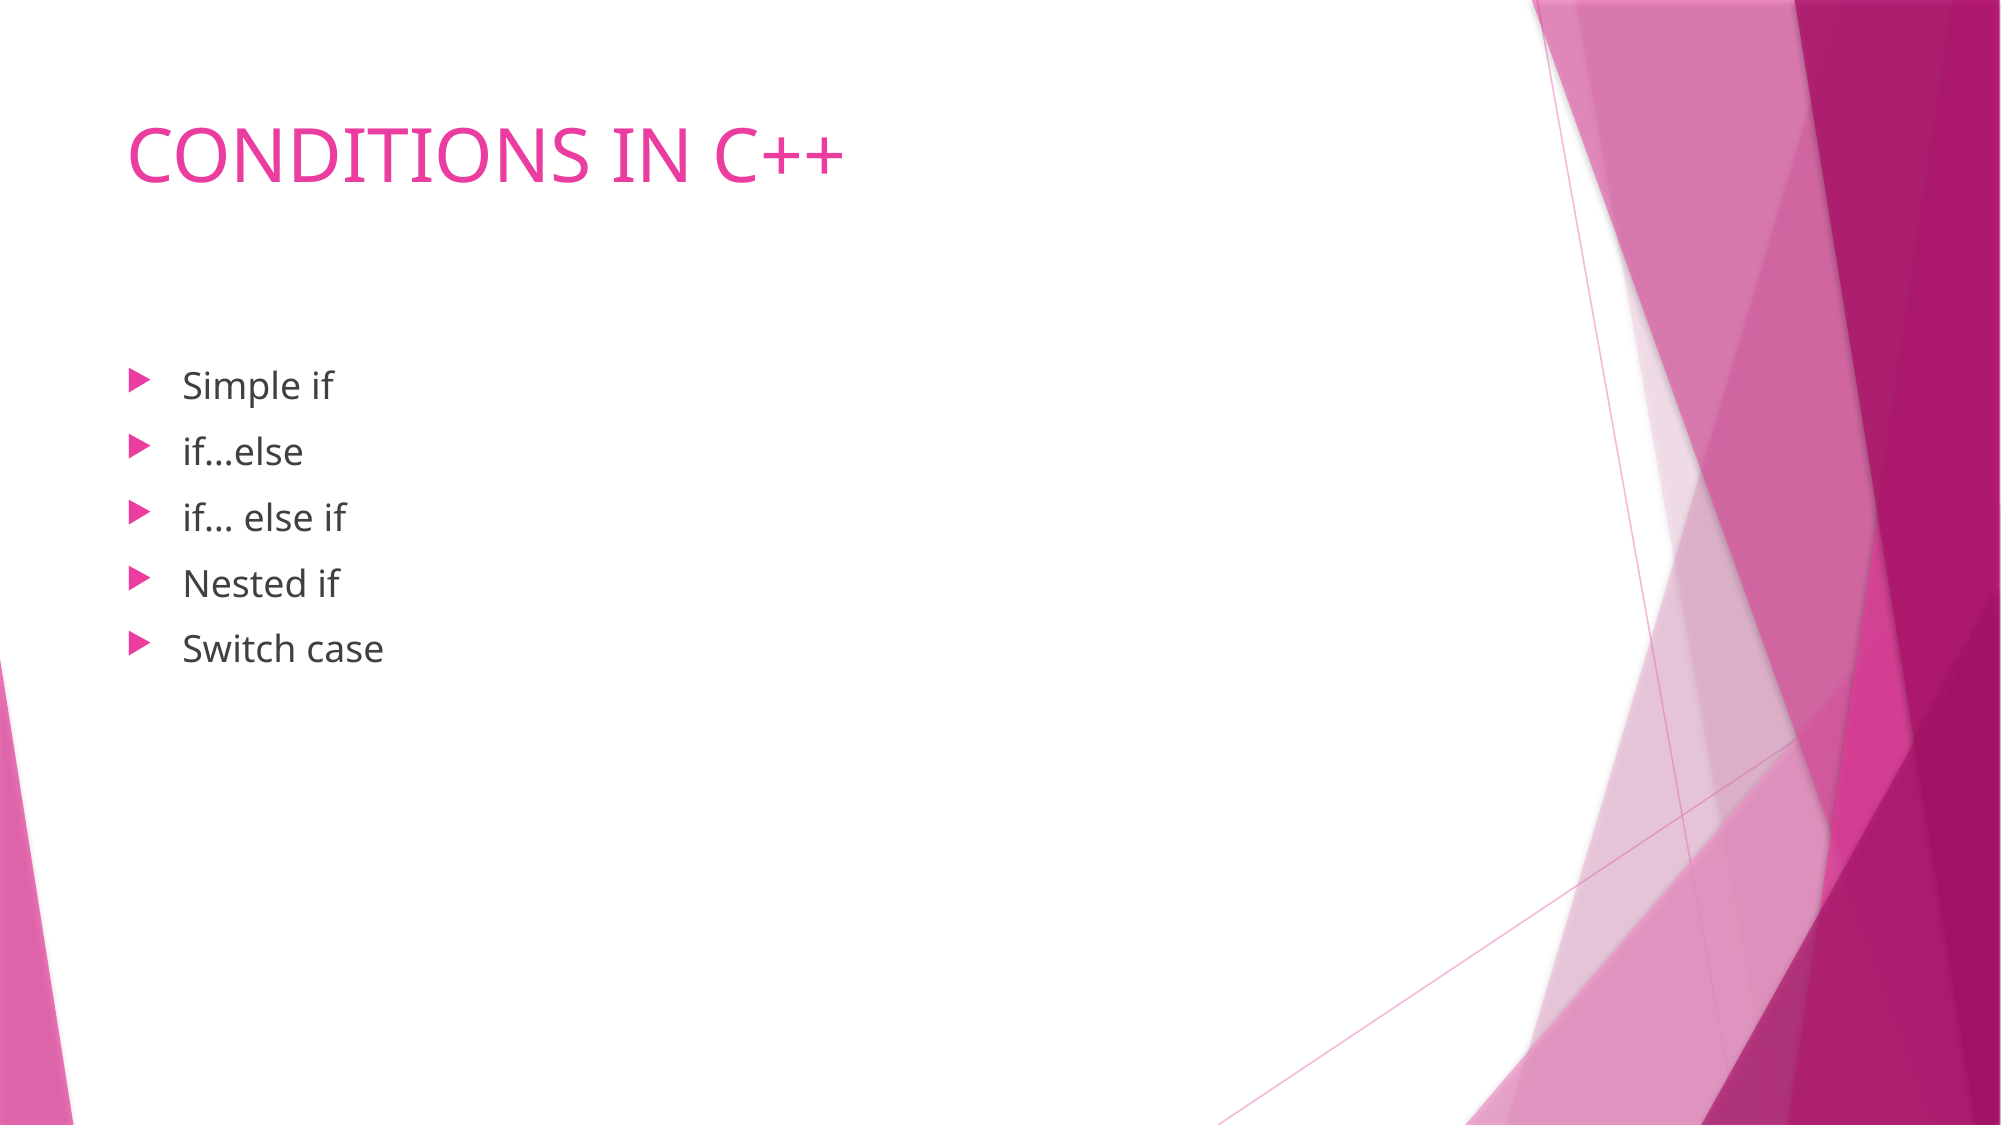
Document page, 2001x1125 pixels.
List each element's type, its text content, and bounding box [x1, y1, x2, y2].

title CONDITIONS IN C++ [111, 99, 1522, 317]
list Simple if if…else if… else if Nested if Switch case [111, 354, 1522, 992]
